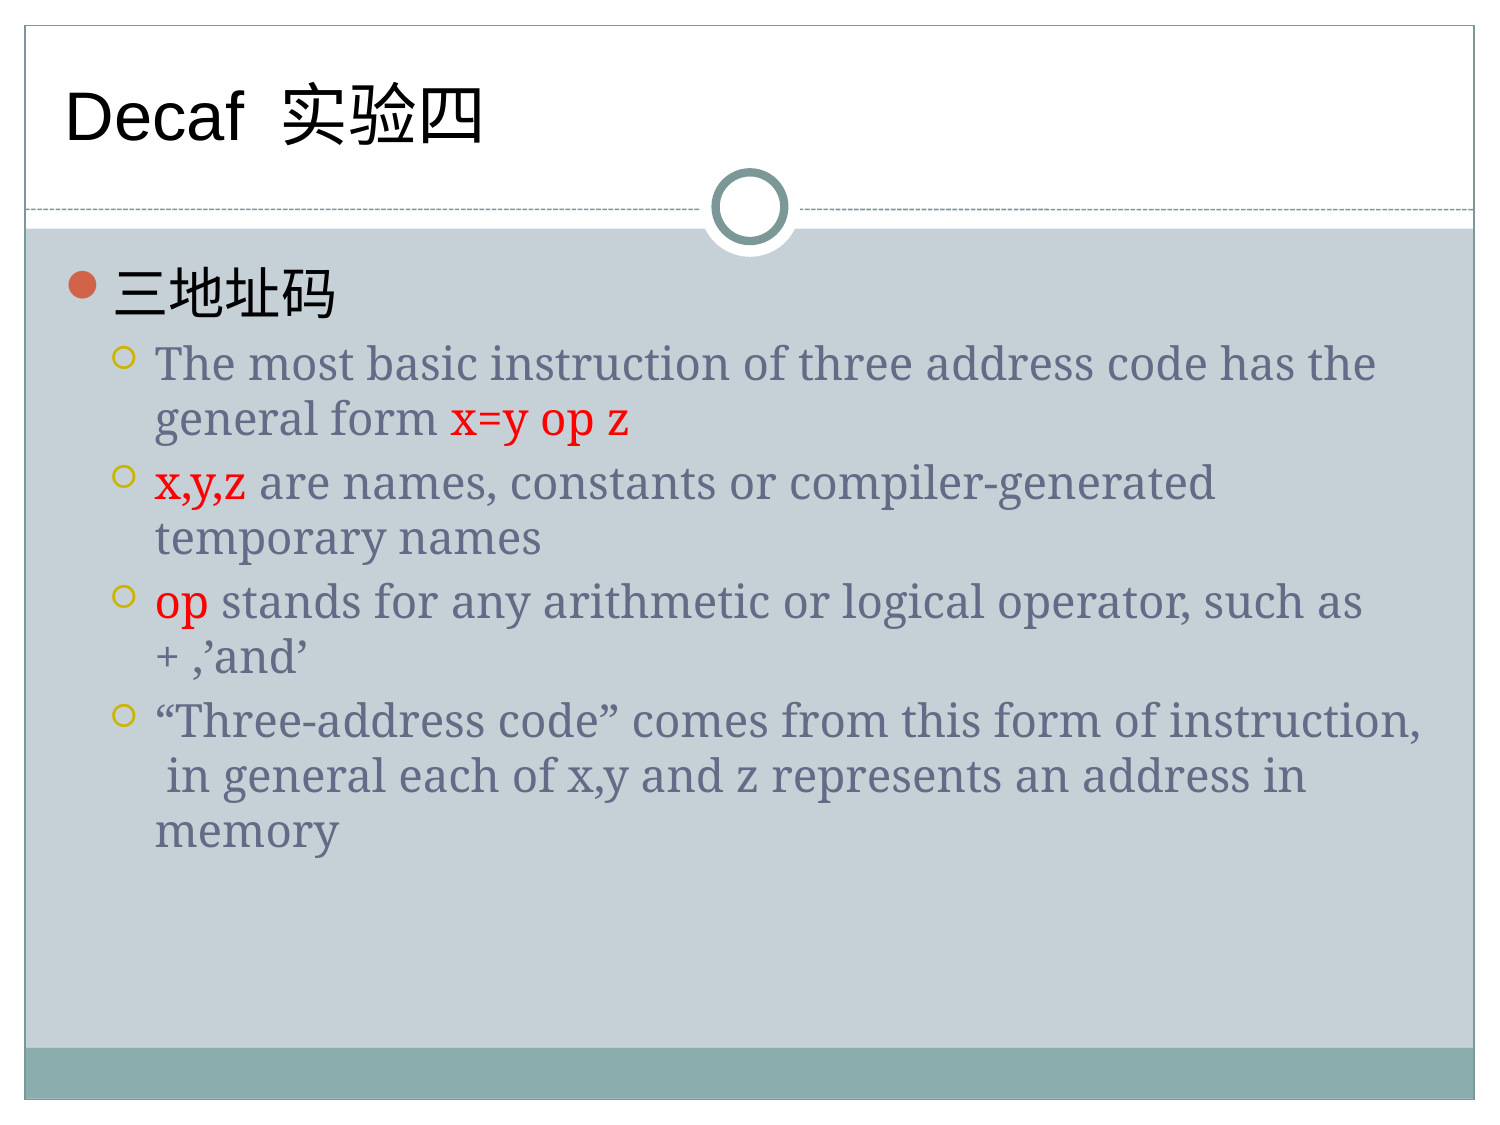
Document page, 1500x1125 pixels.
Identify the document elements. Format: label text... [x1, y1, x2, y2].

list 三地址码 The most basic instruction of three address code has the general form x=y op z x,y,z are names, constants or compiler-generated temporary names op stands for any arithmetic or logical operator, such as + ,’and’ “Three-address code” comes from this form of instruction, in general each of x,y and z represents an address in memory [49, 250, 1445, 1001]
title Decaf 实验四 [49, 37, 1450, 162]
